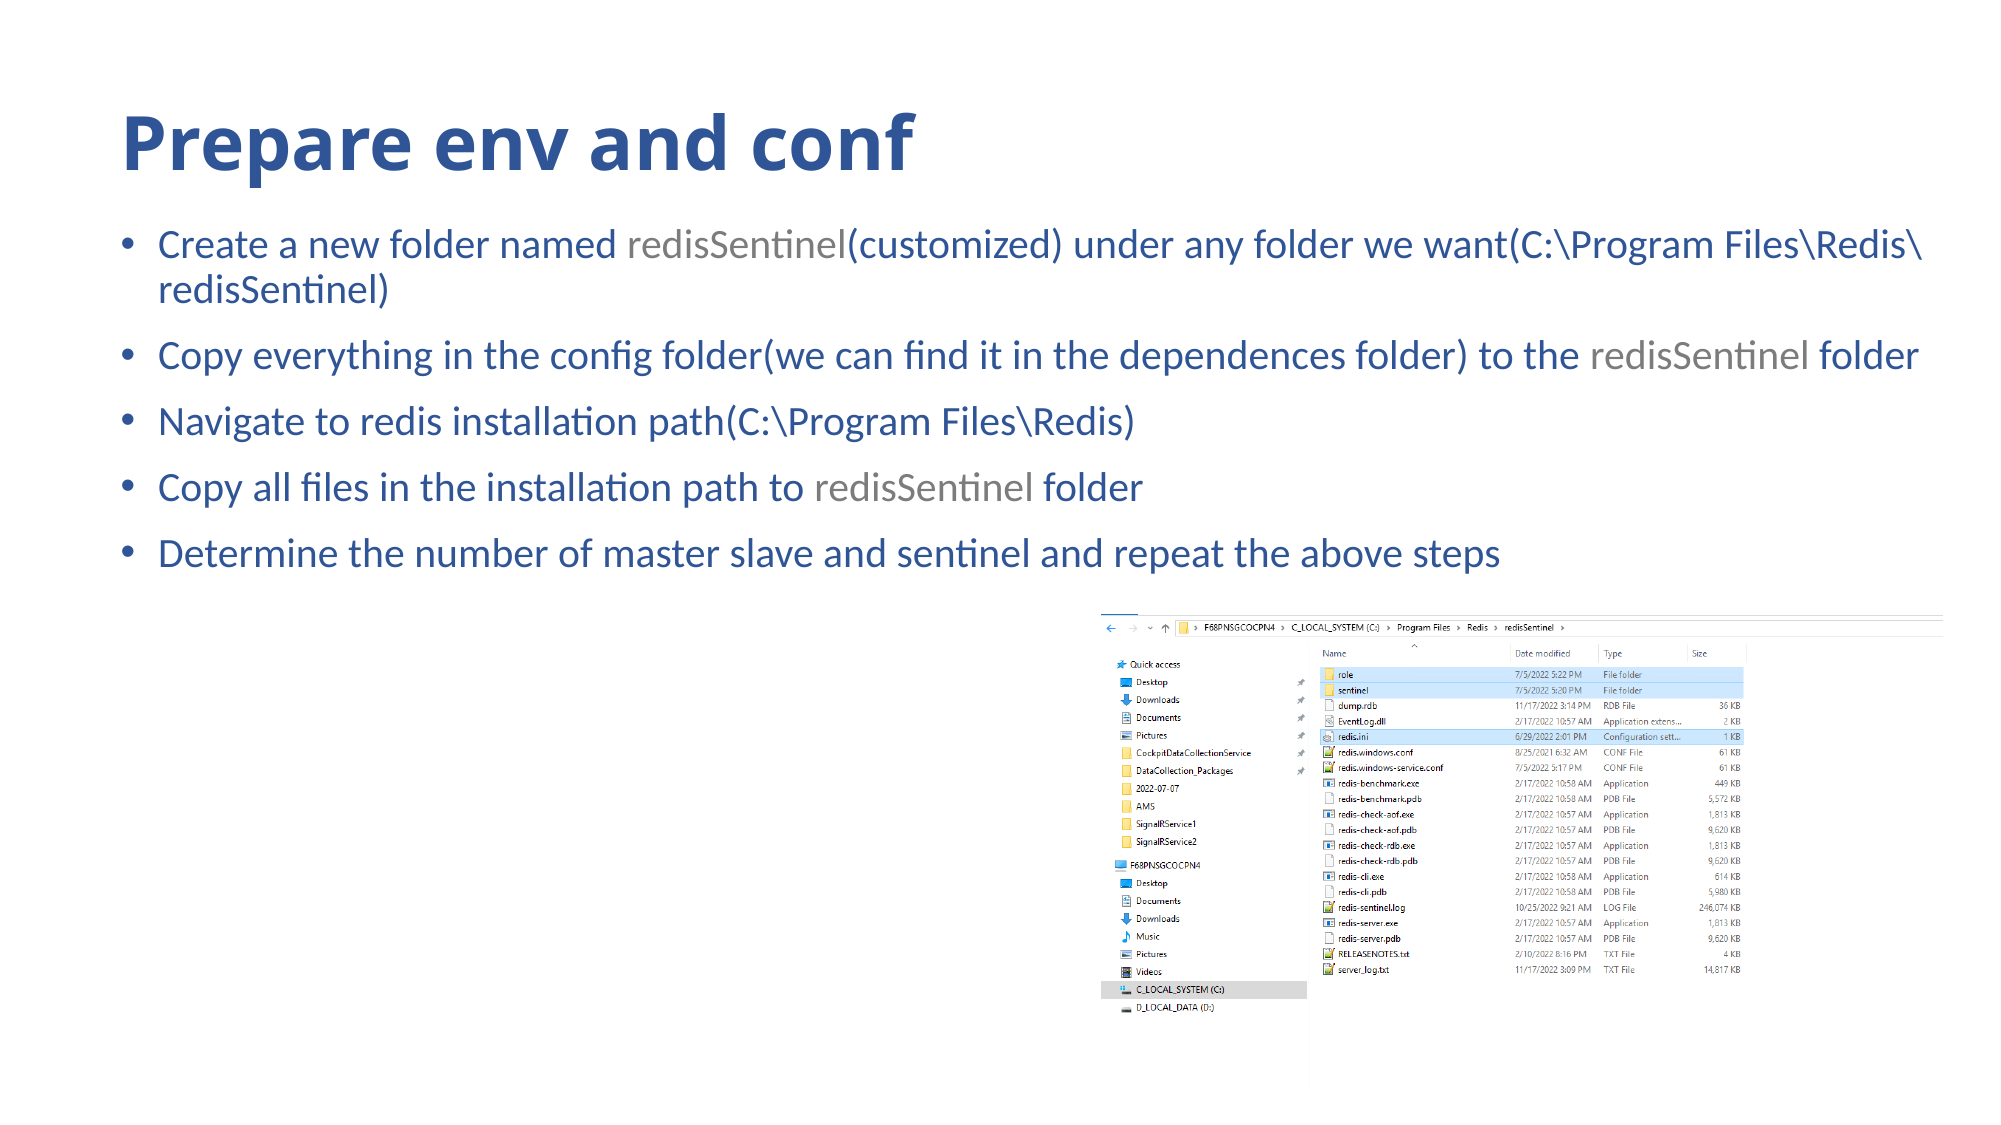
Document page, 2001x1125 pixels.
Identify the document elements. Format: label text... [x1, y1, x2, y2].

picture [1100, 614, 1943, 1090]
list Create a new folder named redisSentinel(customized) under any folder we want(C:\Program Files\Redis\ redisSentinel) Copy everything in the config folder(we can find it in the dependences folder) to the redisSentinel folder Navigate to redis installation path(C:\Program Files\Redis) Copy all files in the installation path to redisSentinel folder Determine the number of master slave and sentinel and repeat the above steps [105, 215, 1972, 1014]
title Prepare env and conf [105, 52, 1895, 215]
